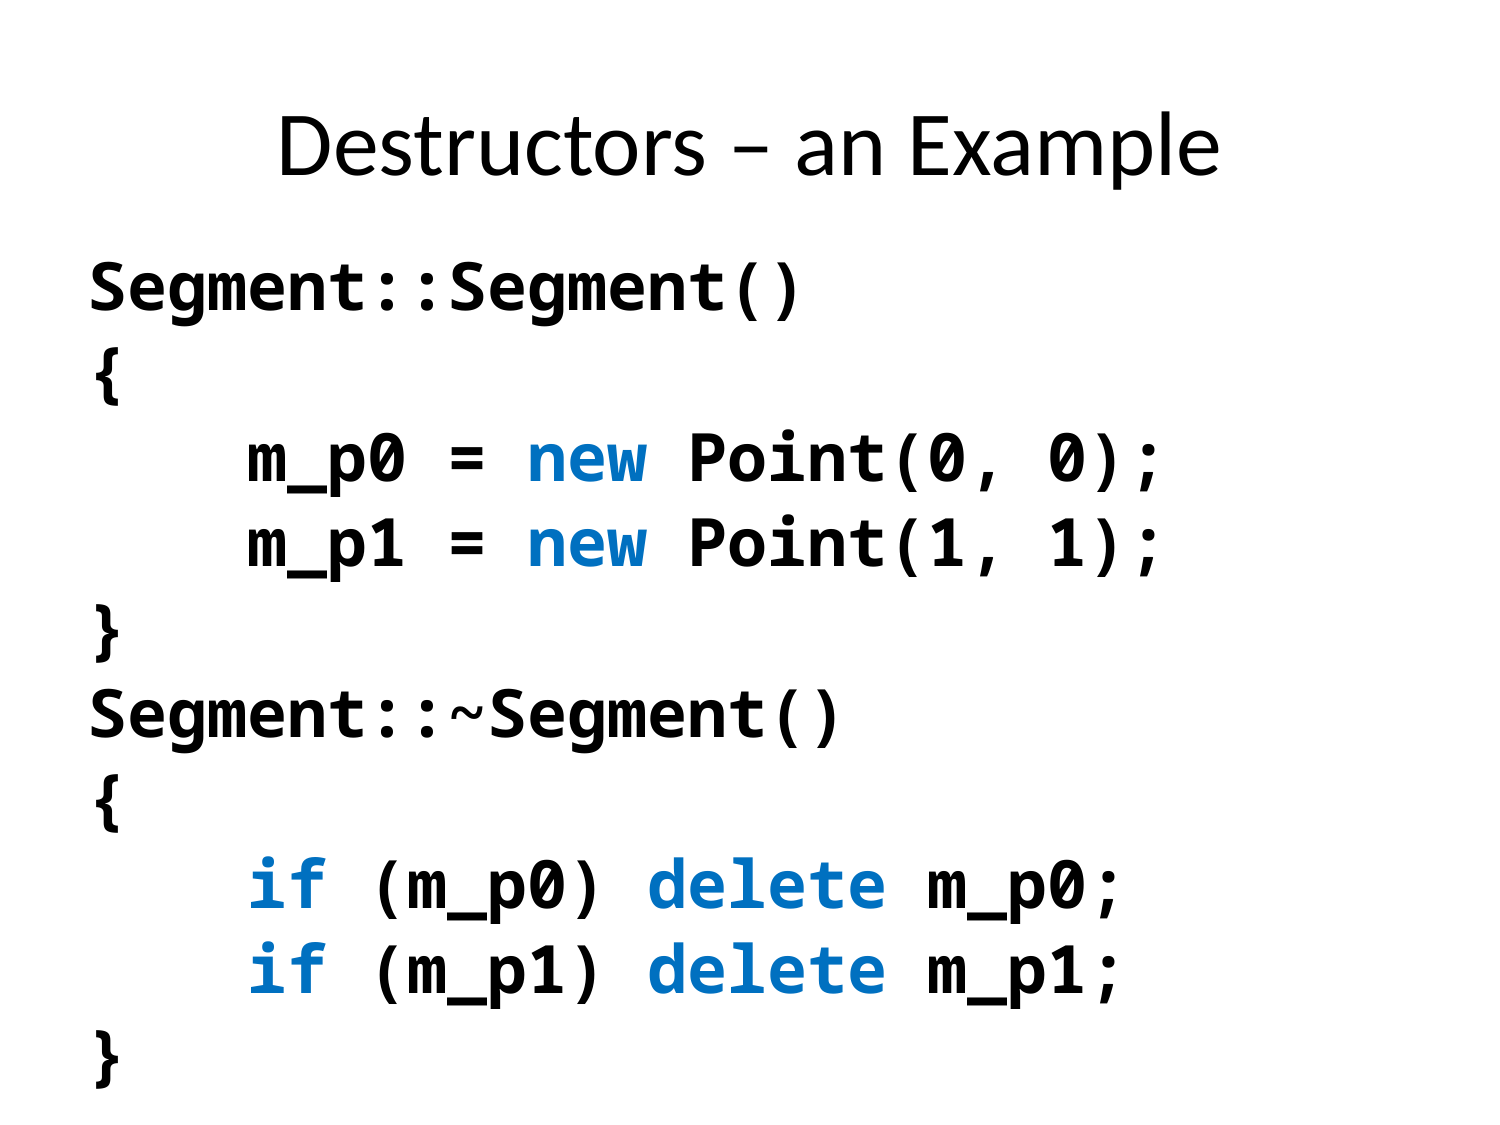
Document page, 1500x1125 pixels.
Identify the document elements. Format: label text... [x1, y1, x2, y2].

title Destructors – an Example [75, 45, 1425, 233]
list Segment::Segment() { m_p0 = new Point(0, 0); m_p1 = new Point(1, 1); } Segment::~Segment() { if (m_p0) delete m_p0; if (m_p1) delete m_p1; } [72, 245, 1500, 1125]
